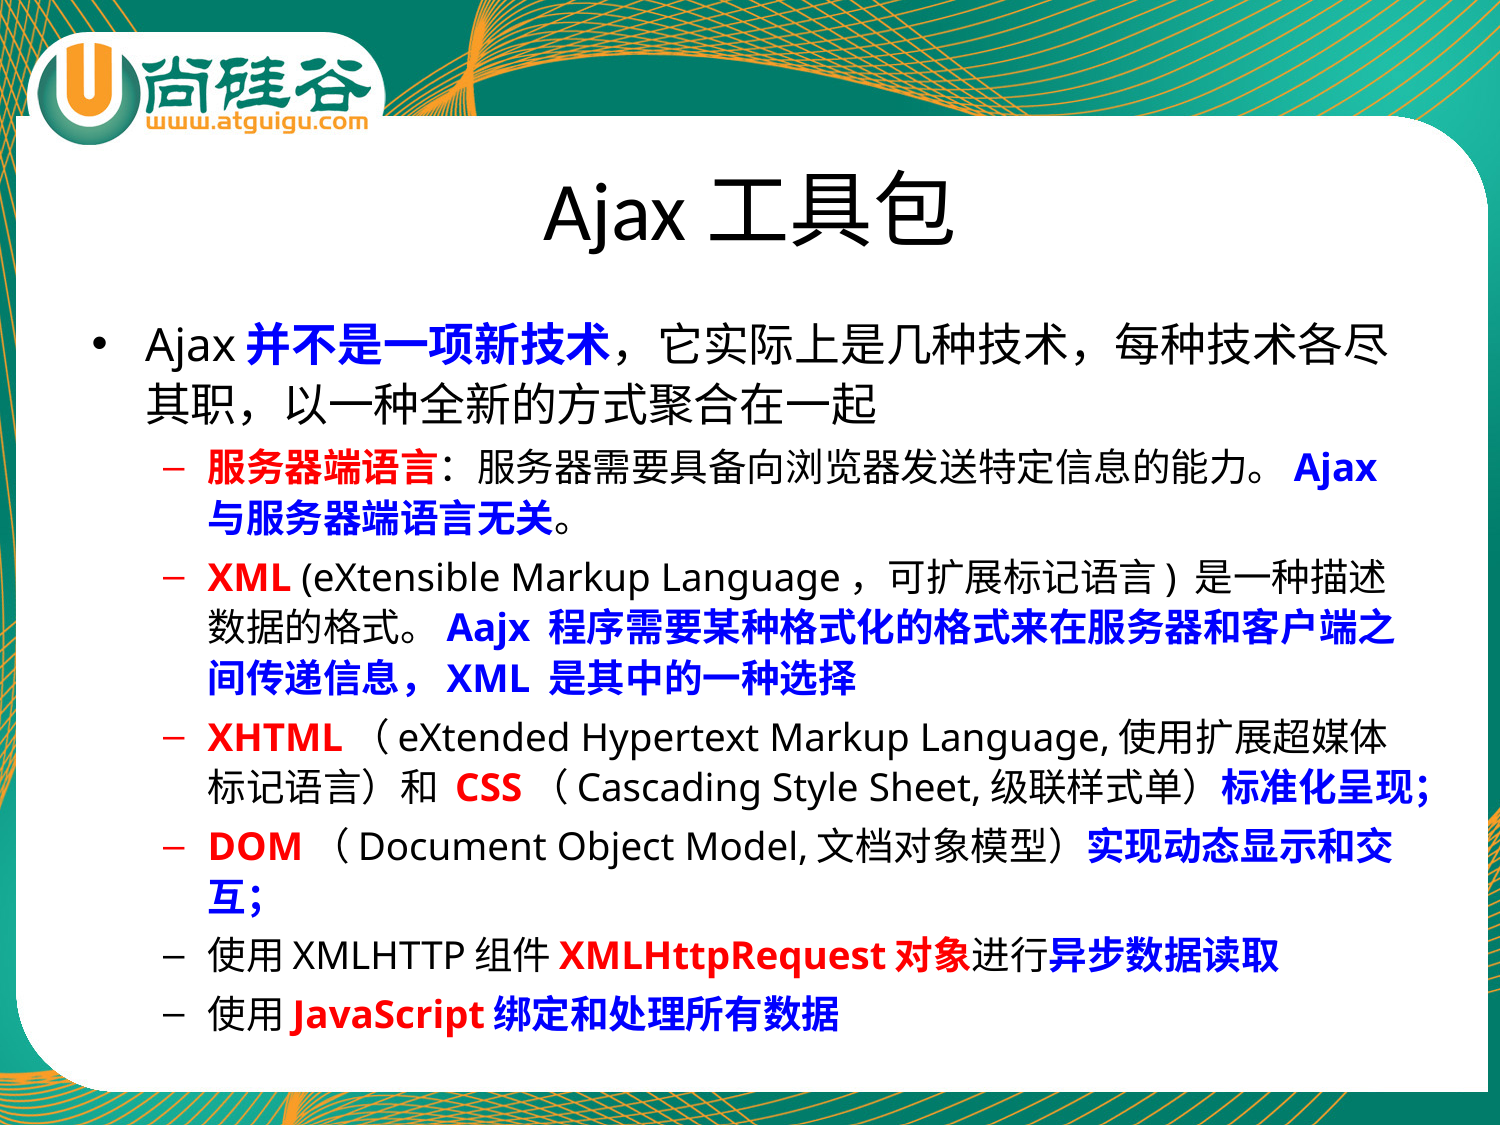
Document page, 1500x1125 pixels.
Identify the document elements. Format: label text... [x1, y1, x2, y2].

list Ajax并不是一项新技术，它实际上是几种技术，每种技术各尽其职，以一种全新的方式聚合在一起 服务器端语言：服务器需要具备向浏览器发送特定信息的能力。Ajax与服务器端语言无关。 XML (eXtensible Markup Language，可扩展标记语言) 是一种描述数据的格式。Aajx 程序需要某种格式化的格式来在服务器和客户端之间传递信息，XML 是其中的一种选择 XHTML（eXtended Hypertext Markup Language,使用扩展超媒体标记语言）和 CSS（Cascading Style Sheet,级联样式单）标准化呈现； DOM（Document Object Model,文档对象模型）实现动态显示和交互； 使用XMLHTTP组件XMLHttpRequest对象进行异步数据读取 使用JavaScript绑定和处理所有数据 [76, 302, 1436, 1054]
title Ajax工具包 [75, 113, 1425, 302]
picture [0, 0, 1500, 1125]
